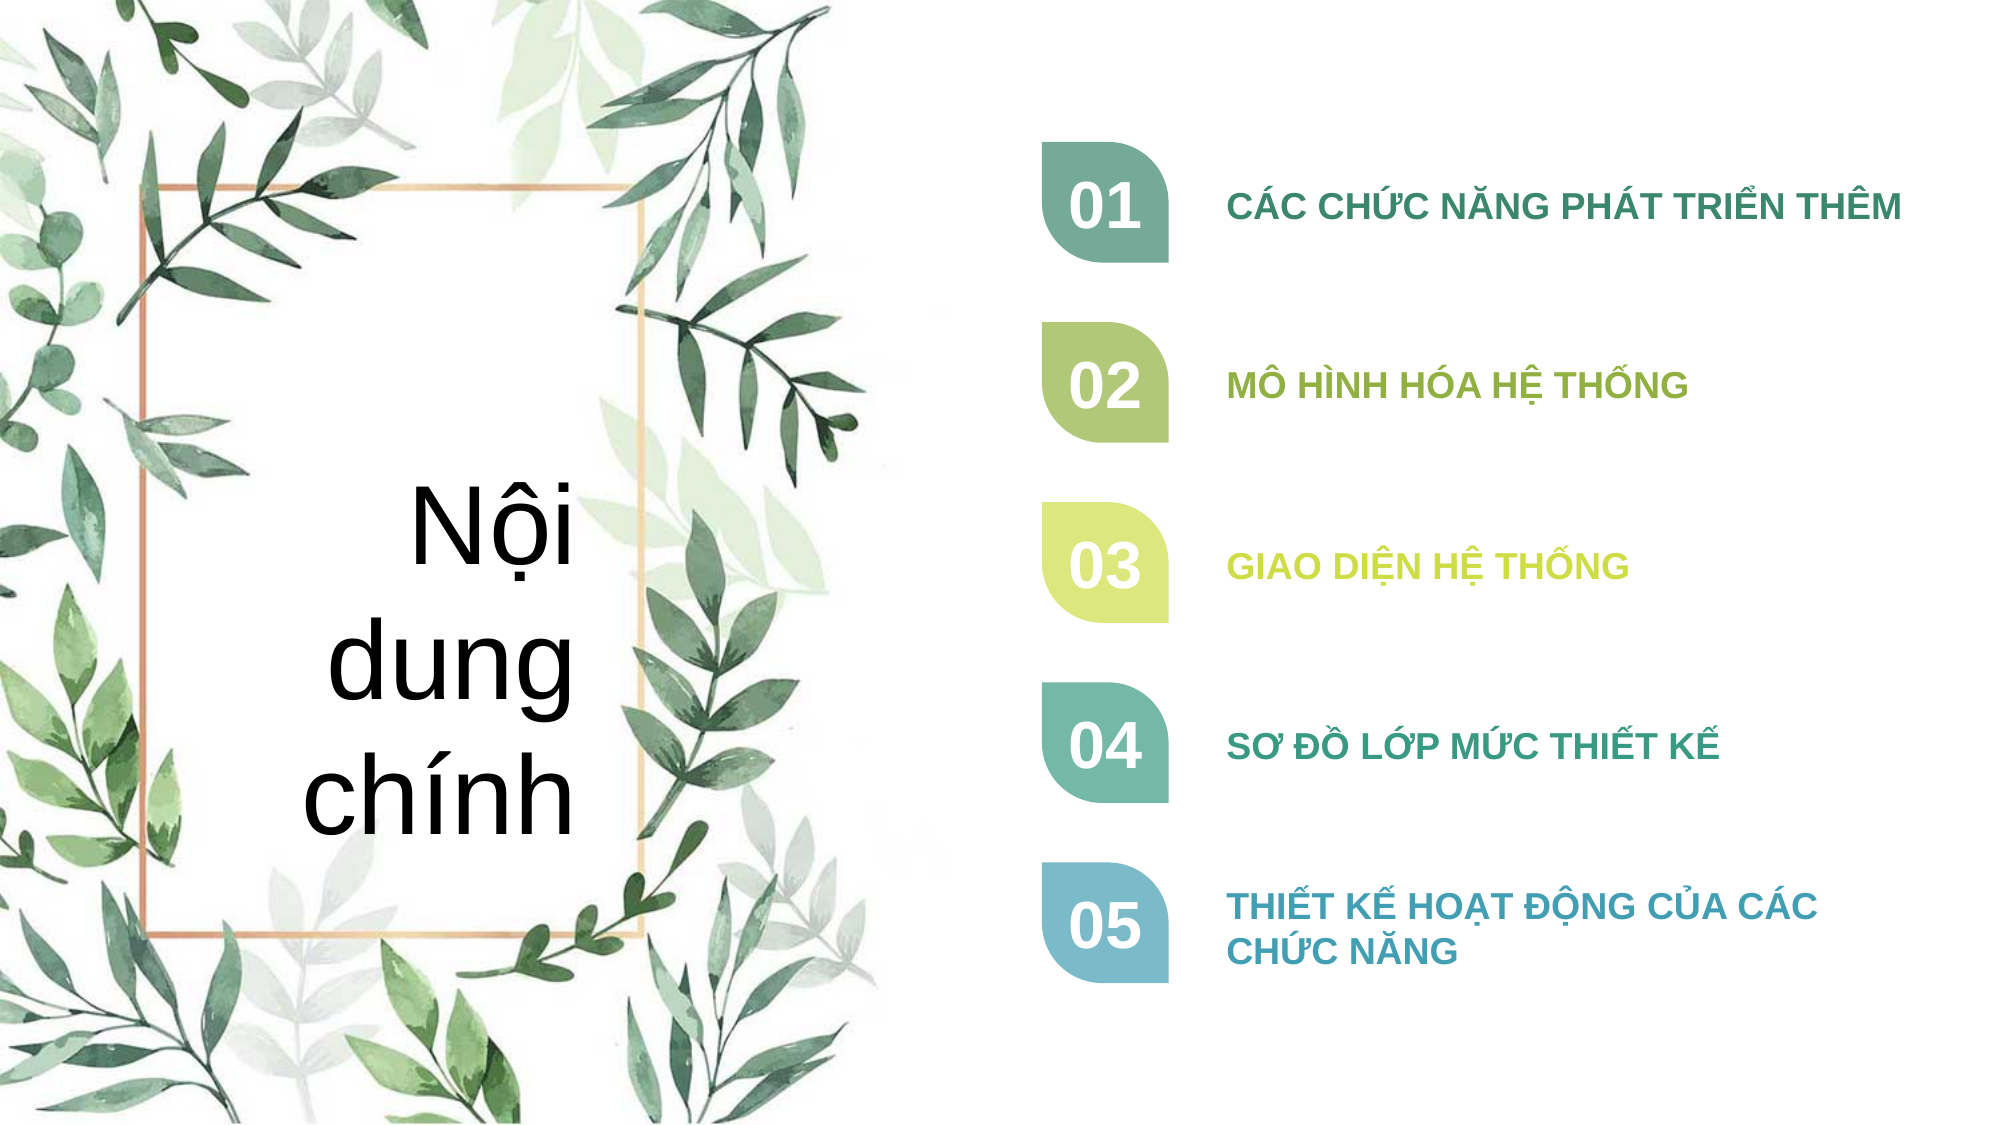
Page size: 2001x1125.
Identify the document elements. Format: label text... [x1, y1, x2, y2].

picture [0, 0, 2001, 1125]
text_box Nội dung chính [156, 444, 592, 865]
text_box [1041, 862, 1915, 984]
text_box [1041, 502, 1915, 623]
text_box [1041, 141, 1940, 263]
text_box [1041, 682, 1915, 803]
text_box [1041, 322, 1915, 443]
